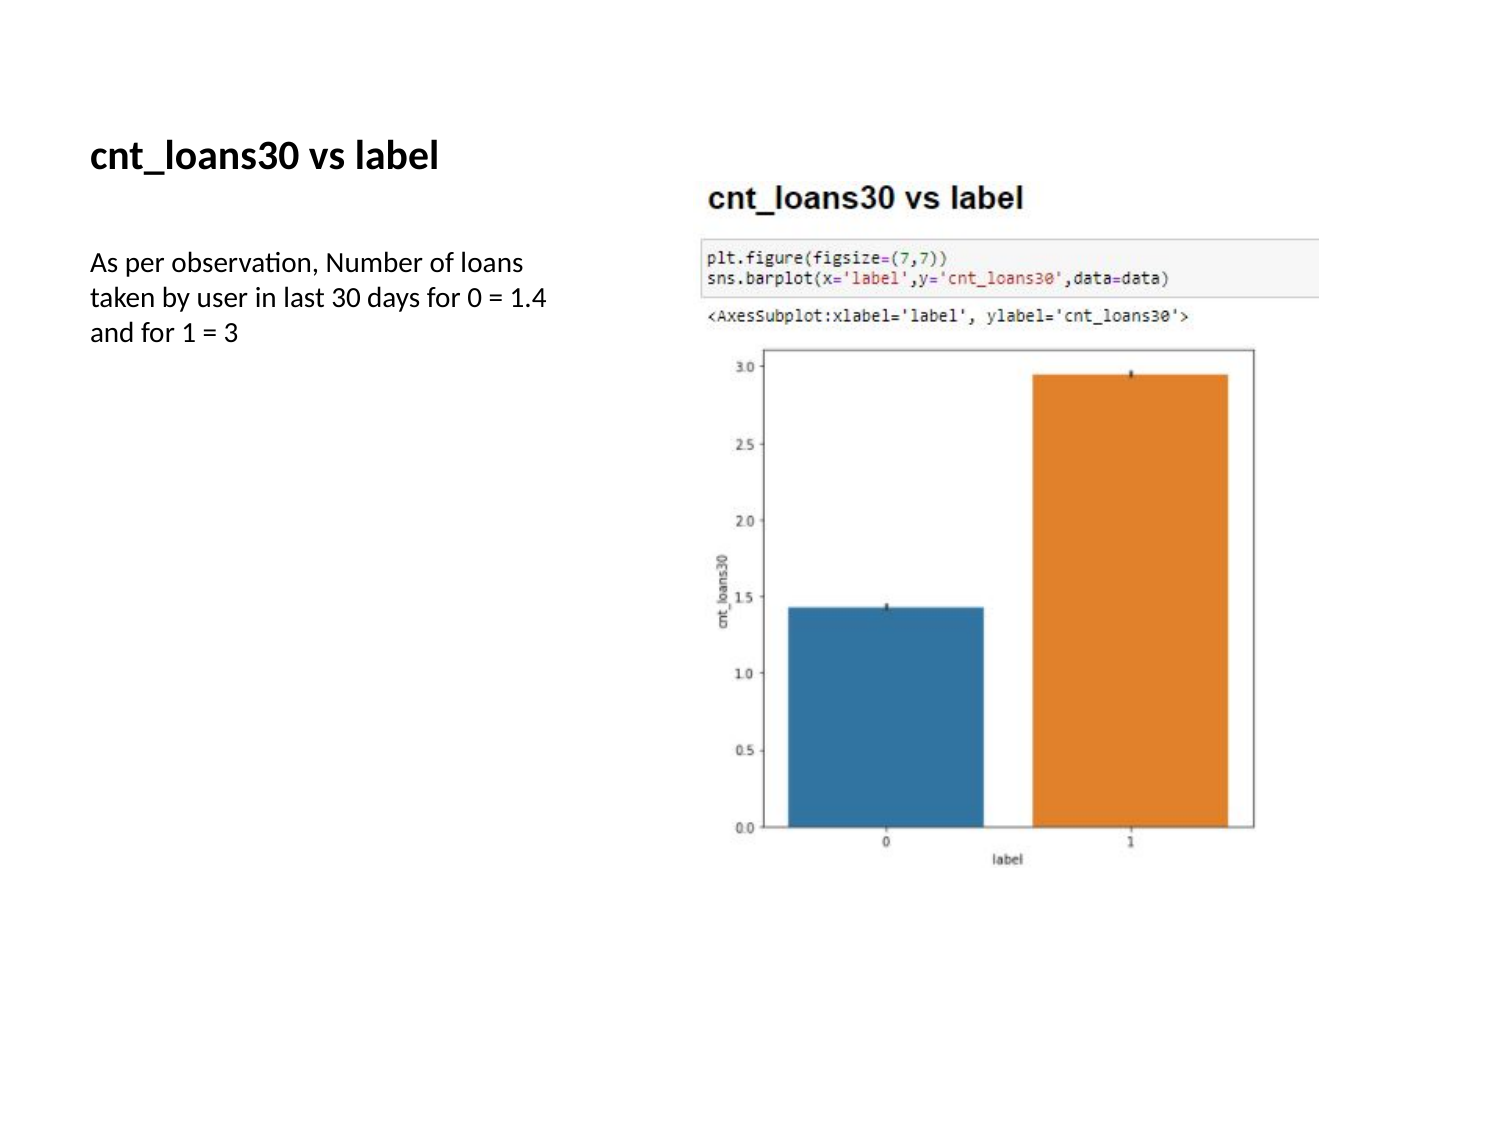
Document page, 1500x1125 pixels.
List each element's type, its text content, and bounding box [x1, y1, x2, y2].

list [692, 181, 1319, 869]
title cnt_loans30 vs label [75, 44, 569, 235]
list As per observation, Number of loans taken by user in last 30 days for 0 = 1.4 and for 1 = 3 [75, 235, 569, 1005]
